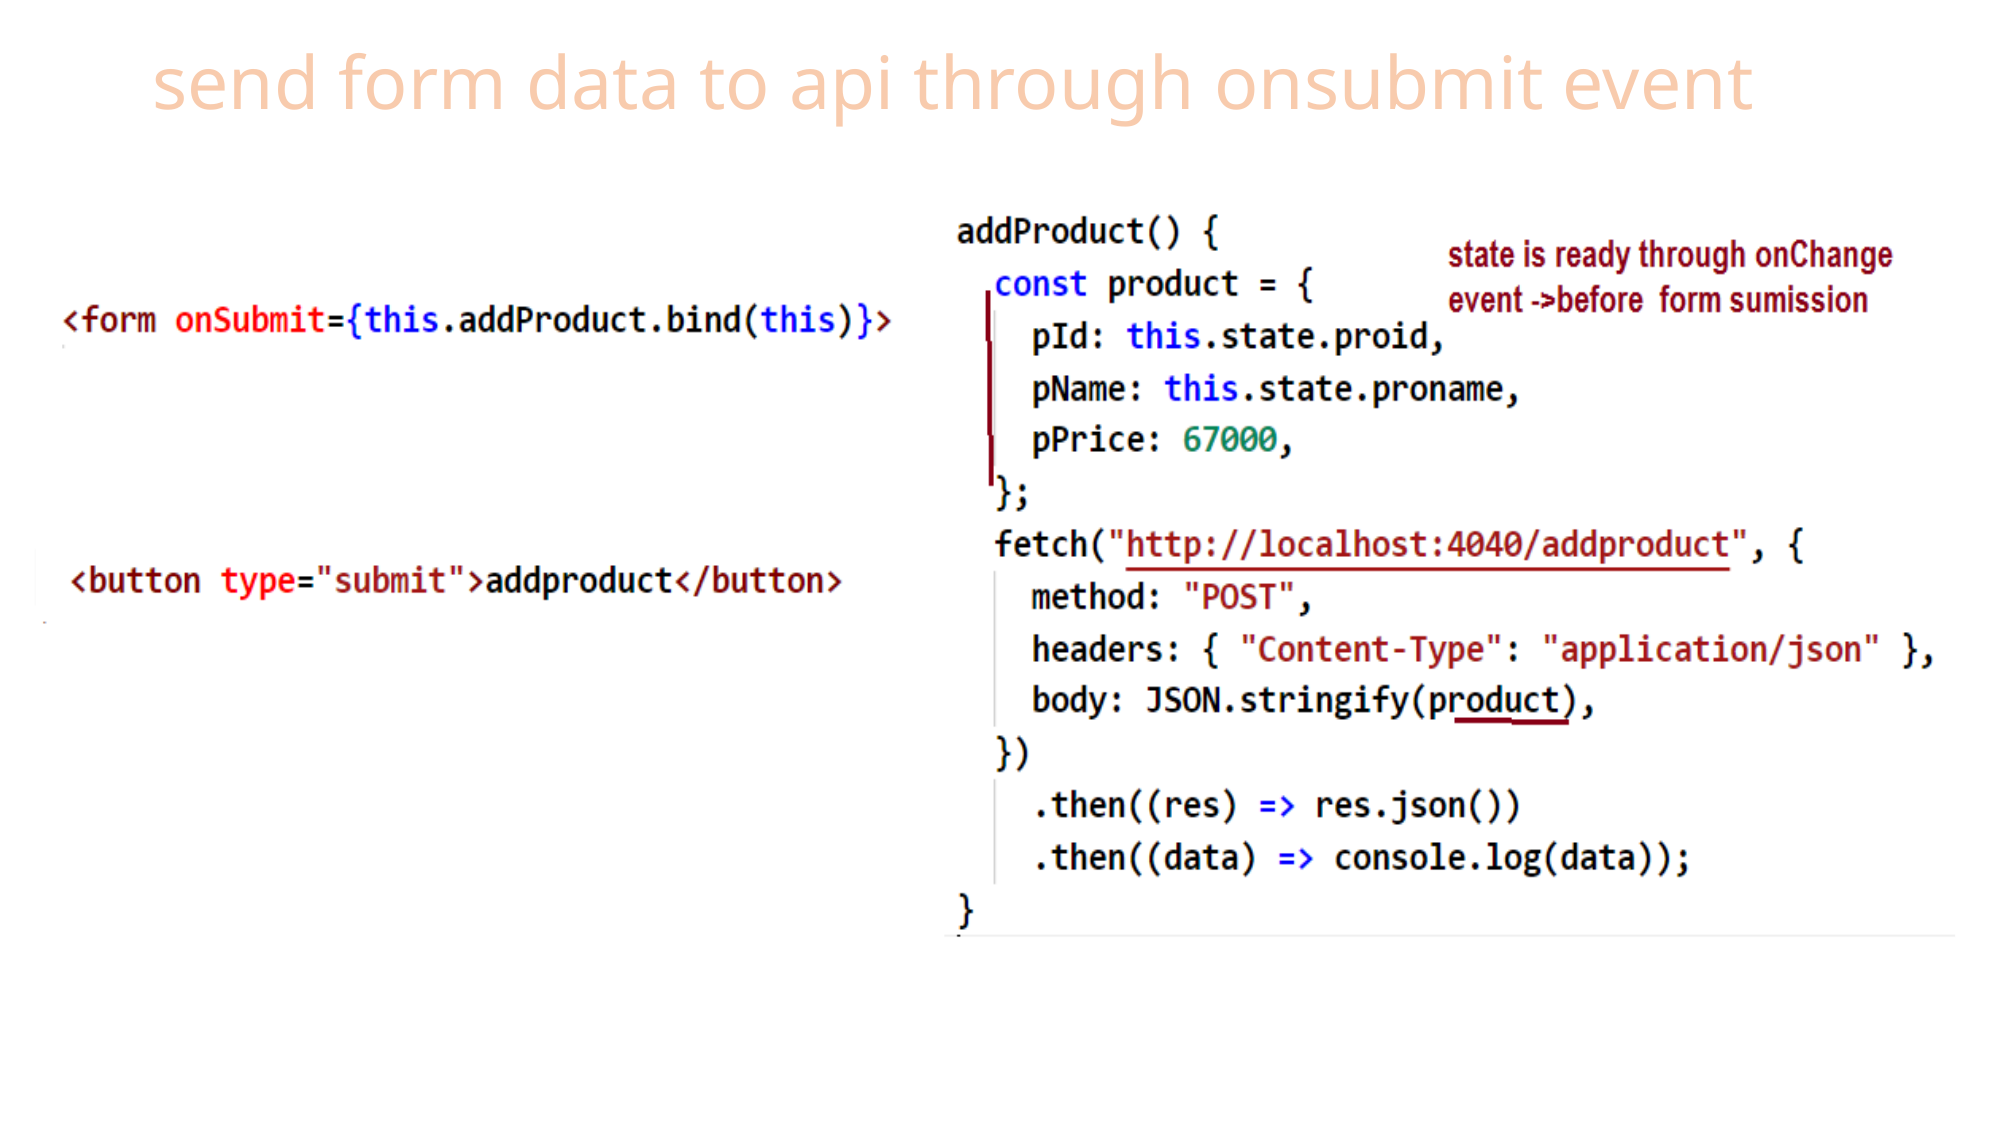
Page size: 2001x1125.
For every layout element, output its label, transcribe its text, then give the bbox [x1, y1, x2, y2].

title send form data to api through onsubmit event [137, 38, 1863, 134]
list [34, 184, 1956, 965]
